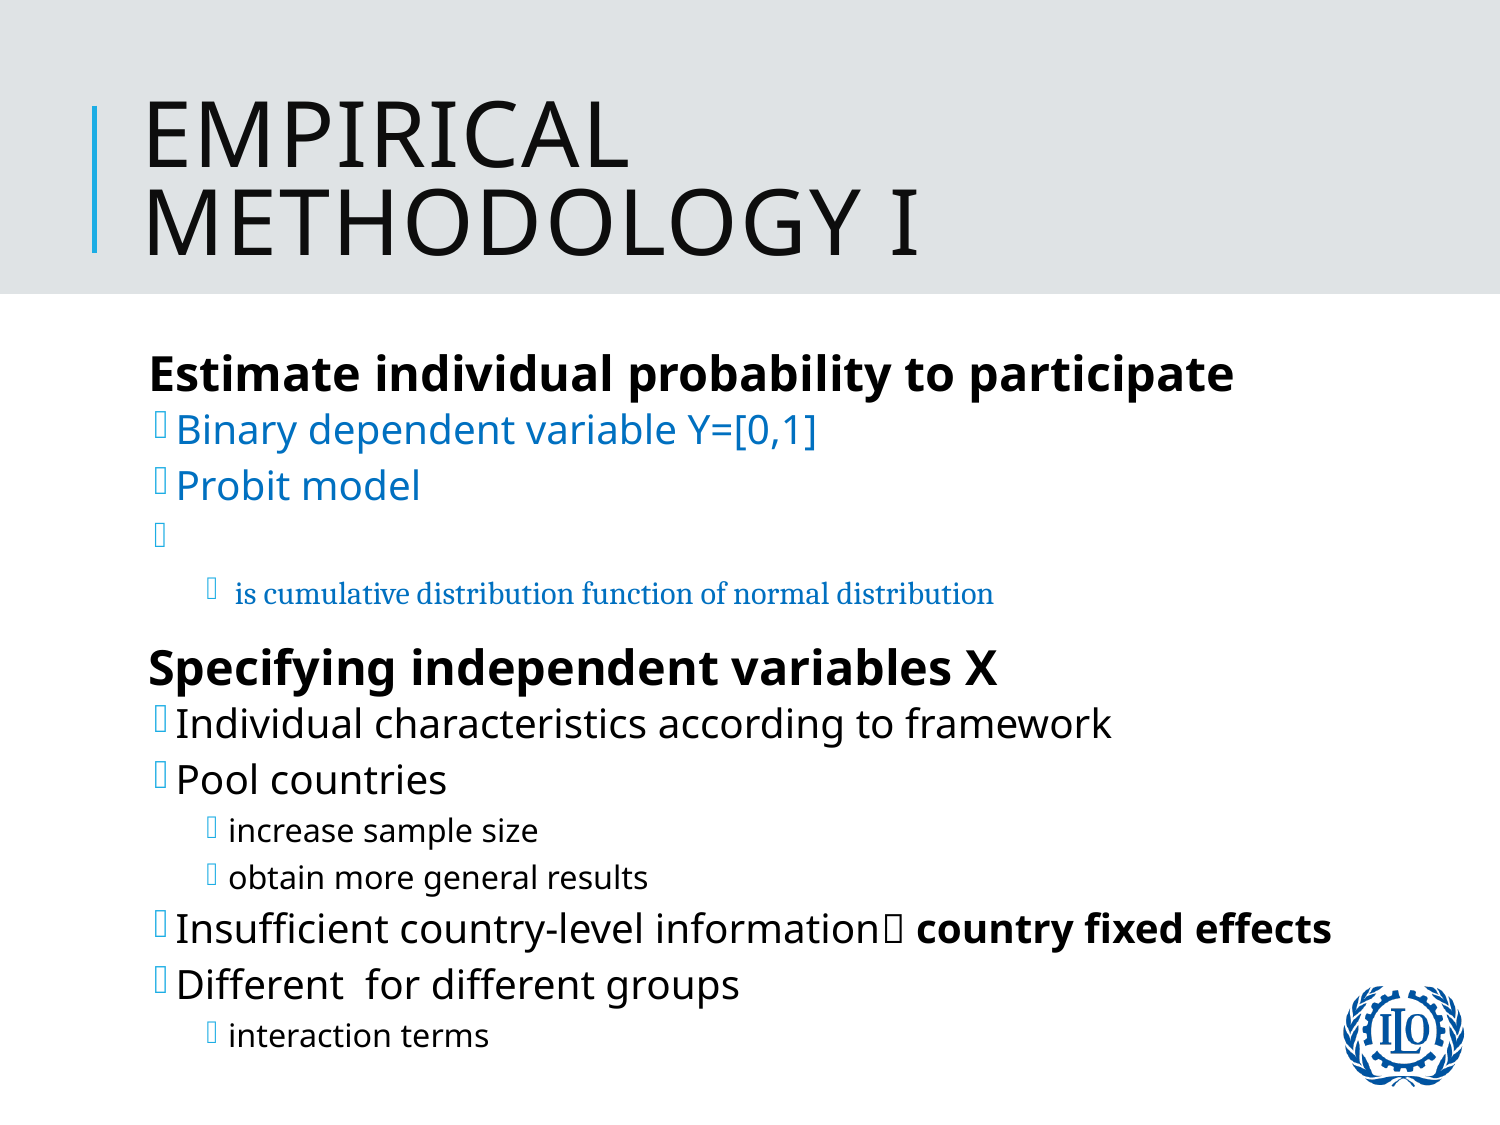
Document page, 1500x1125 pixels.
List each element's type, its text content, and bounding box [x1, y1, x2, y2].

picture [1318, 947, 1476, 1125]
text_box [0, 0, 1500, 295]
title Empirical methodology I [126, 62, 1322, 309]
